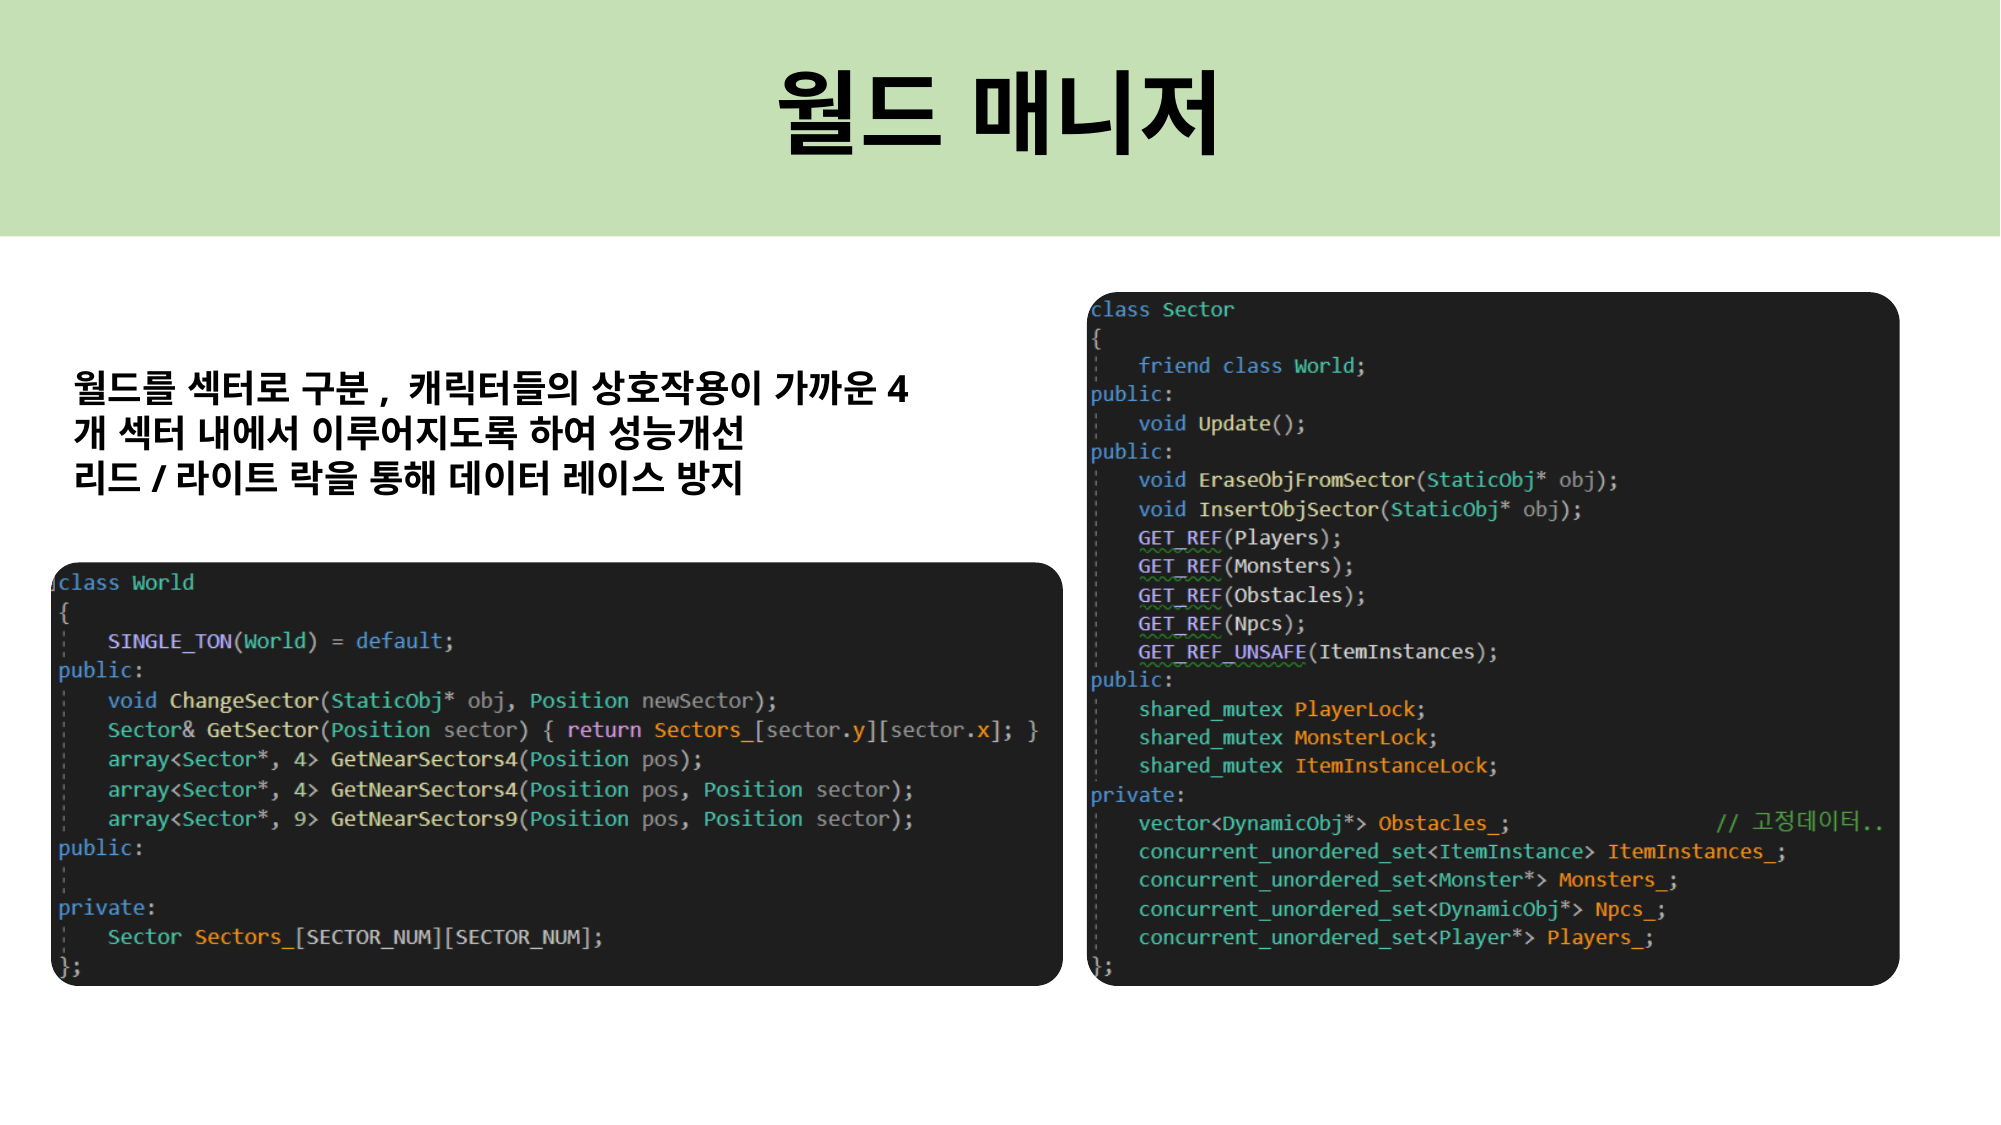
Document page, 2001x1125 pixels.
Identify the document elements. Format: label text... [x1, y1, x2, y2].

text_box 월드 매니저 [0, 0, 2000, 237]
text_box 월드를 섹터로 구분, 캐릭터들의 상호작용이 가까운4개 섹터 내에서 이루어지도록 하여 성능개선 리드/라이트 락을 통해 데이터 레이스 방지 [58, 349, 956, 562]
picture [1086, 292, 1900, 986]
picture [51, 562, 1063, 986]
